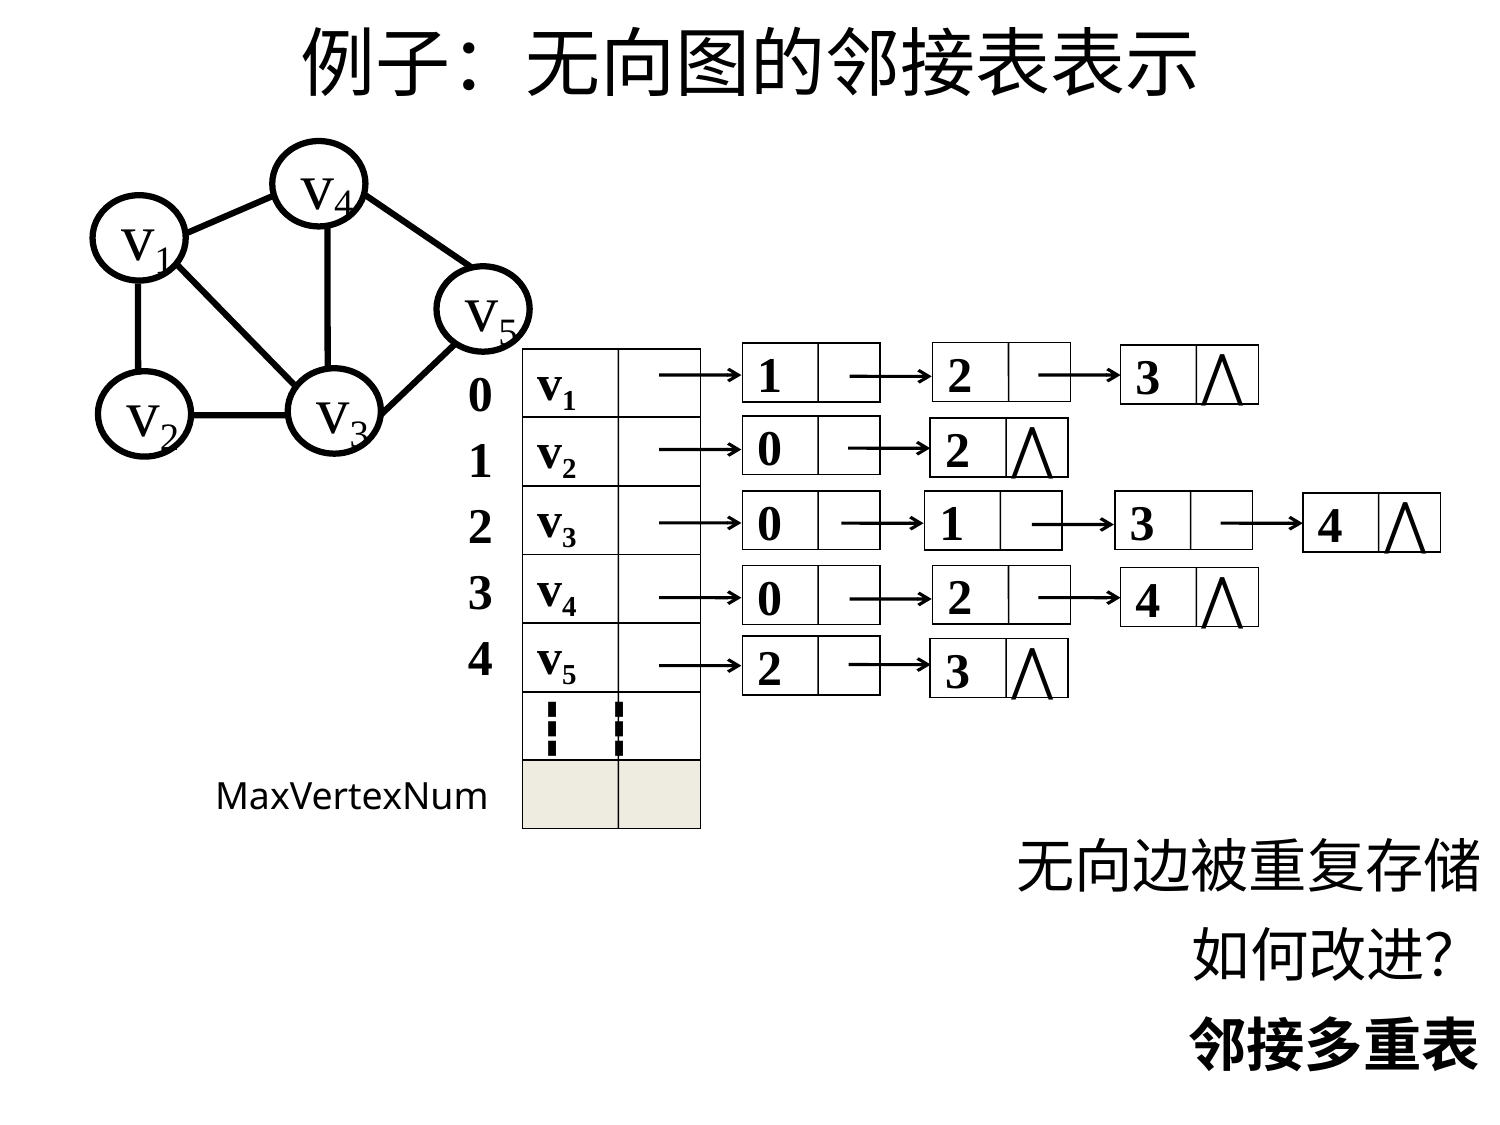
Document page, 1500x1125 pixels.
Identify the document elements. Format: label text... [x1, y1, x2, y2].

text_box 无向边被重复存储 [1001, 822, 1498, 907]
text_box v4 [272, 141, 366, 227]
title 例子：无向图的邻接表表示 [75, 7, 1425, 114]
text_box 如何改进？ [1177, 911, 1499, 996]
text_box v1 [92, 195, 186, 281]
text_box v5 [436, 266, 530, 341]
text_box 邻接多重表 [1173, 1000, 1495, 1085]
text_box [200, 342, 1441, 829]
text_box v2 [97, 371, 192, 457]
